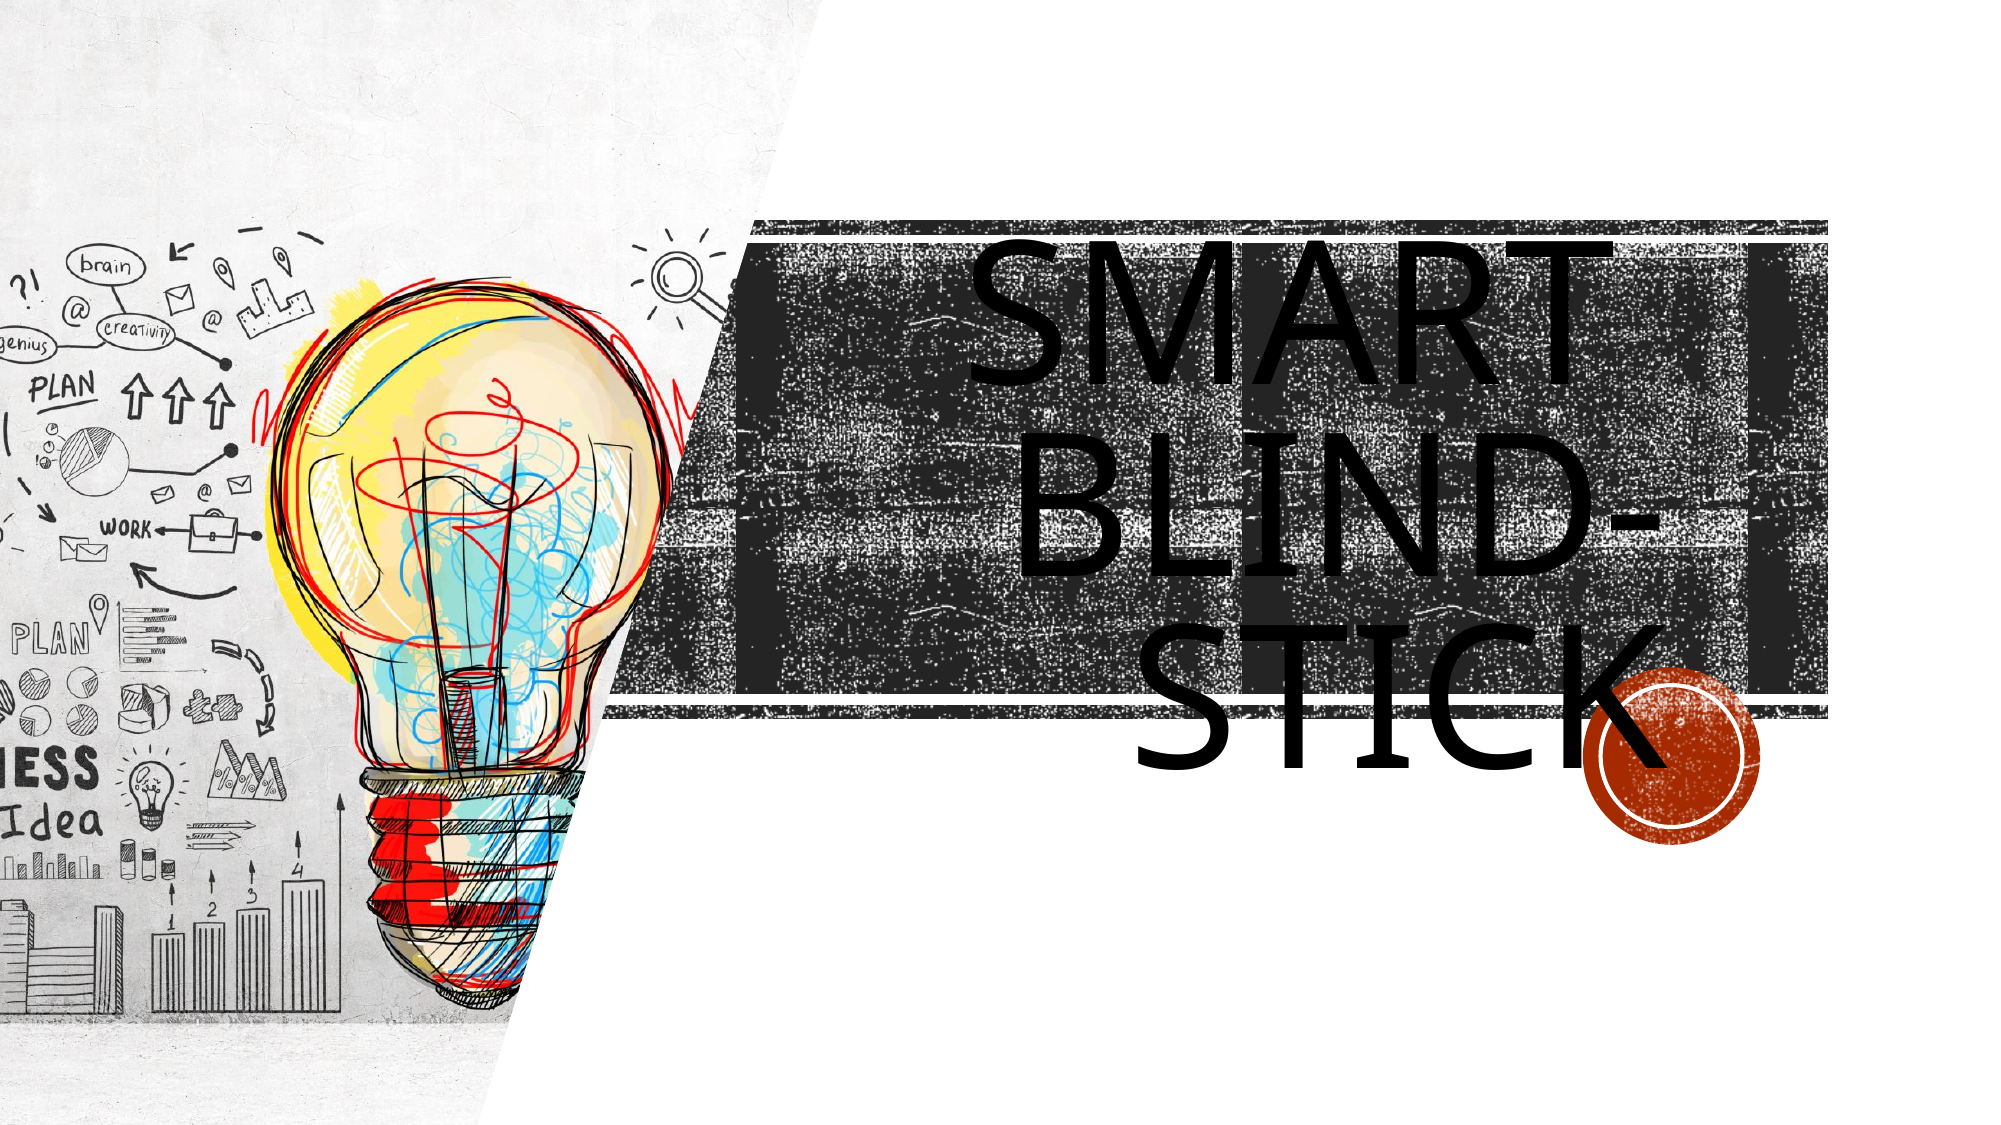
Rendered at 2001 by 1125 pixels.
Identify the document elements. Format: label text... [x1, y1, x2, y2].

picture [0, 0, 822, 1125]
title Smart blind-stick [823, 196, 1683, 841]
